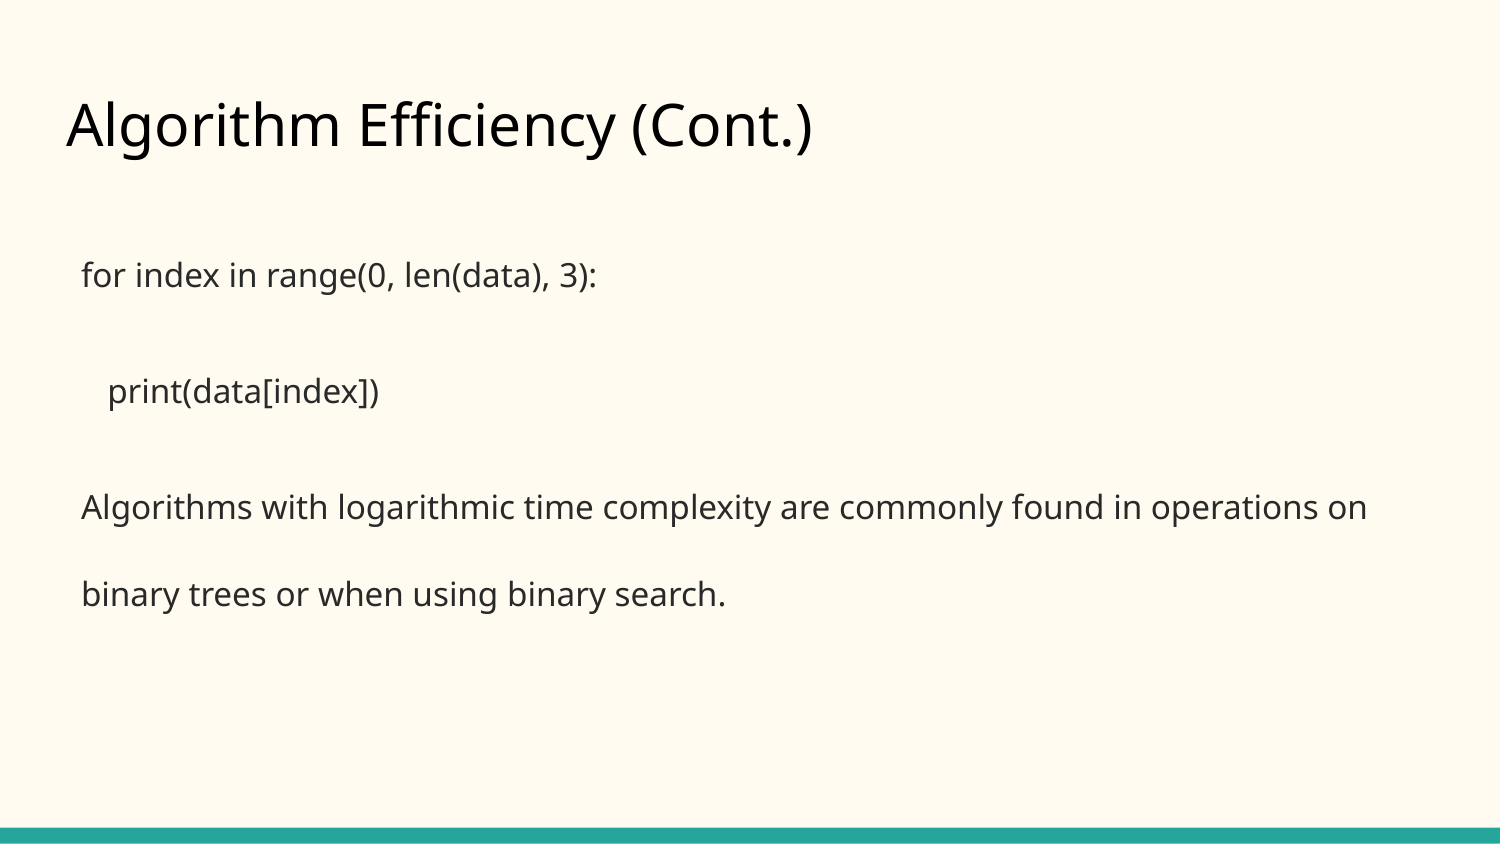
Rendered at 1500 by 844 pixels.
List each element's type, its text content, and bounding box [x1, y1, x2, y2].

list for index in range(0, len(data), 3): print(data[index]) Algorithms with logarithmic time complexity are commonly found in operations on binary trees or when using binary search. [66, 192, 1464, 750]
title Algorithm Efficiency (Cont.) [51, 72, 1449, 174]
